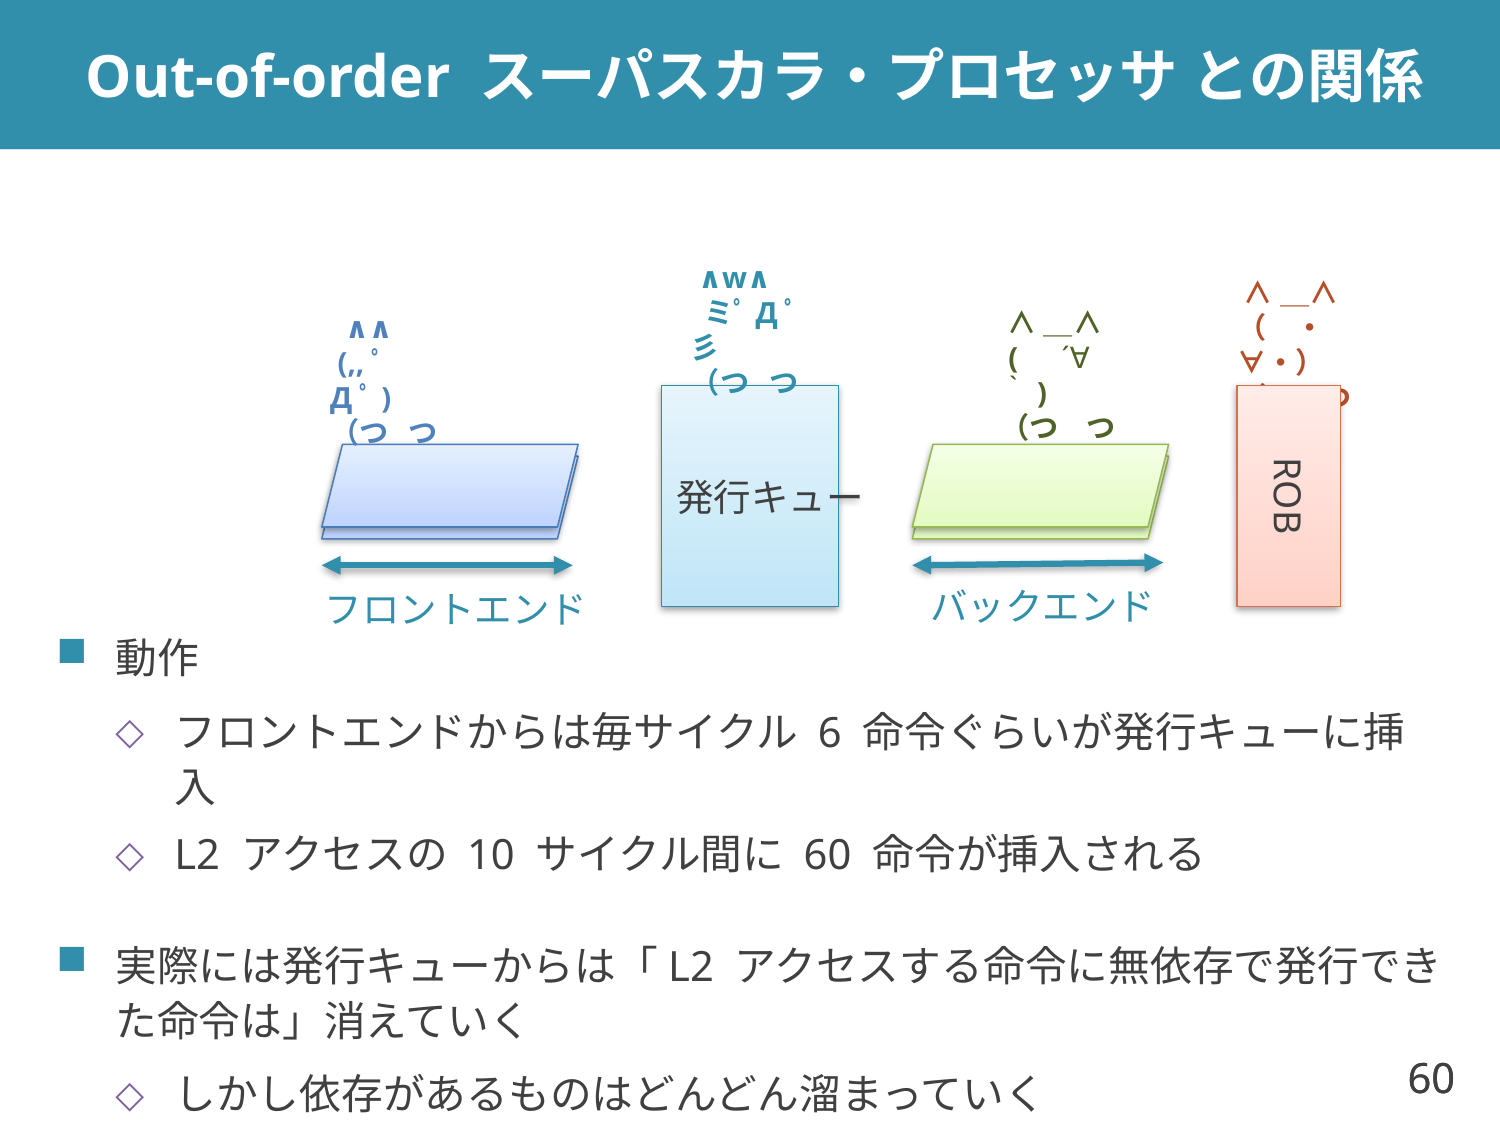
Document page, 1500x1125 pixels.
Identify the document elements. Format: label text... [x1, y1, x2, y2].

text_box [912, 444, 1169, 540]
text_box ∧＿∧ （ ・∀・）（つ つ [1222, 267, 1377, 422]
text_box ROB [1236, 385, 1341, 607]
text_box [912, 562, 1164, 566]
text_box フロントエンド [304, 577, 457, 669]
list 動作 フロントエンドからは毎サイクル 6 命令ぐらいが発行キューに挿入 L2 アクセスの 10 サイクル間に 60 命令が挿入される 実際には発行キューからは「L2 アクセスする命令に無依存で発行できた命令は」消えていく しかし依存があるものはどんどん溜まっていく [41, 709, 1459, 1036]
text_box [321, 444, 579, 540]
text_box ∧＿∧ ( ´∀｀) （つ つ [986, 296, 1141, 442]
title Out-of-order スーパスカラ・プロセッサ との関係 [70, 0, 1500, 150]
text_box ∧w∧ ミﾟДﾟ彡 （つ つ [676, 252, 819, 407]
text_box ∧∧ (,,ﾟДﾟ) （つ つ [315, 302, 458, 458]
text_box バックエンド [910, 575, 1063, 666]
text_box 発行キュー [661, 385, 839, 607]
